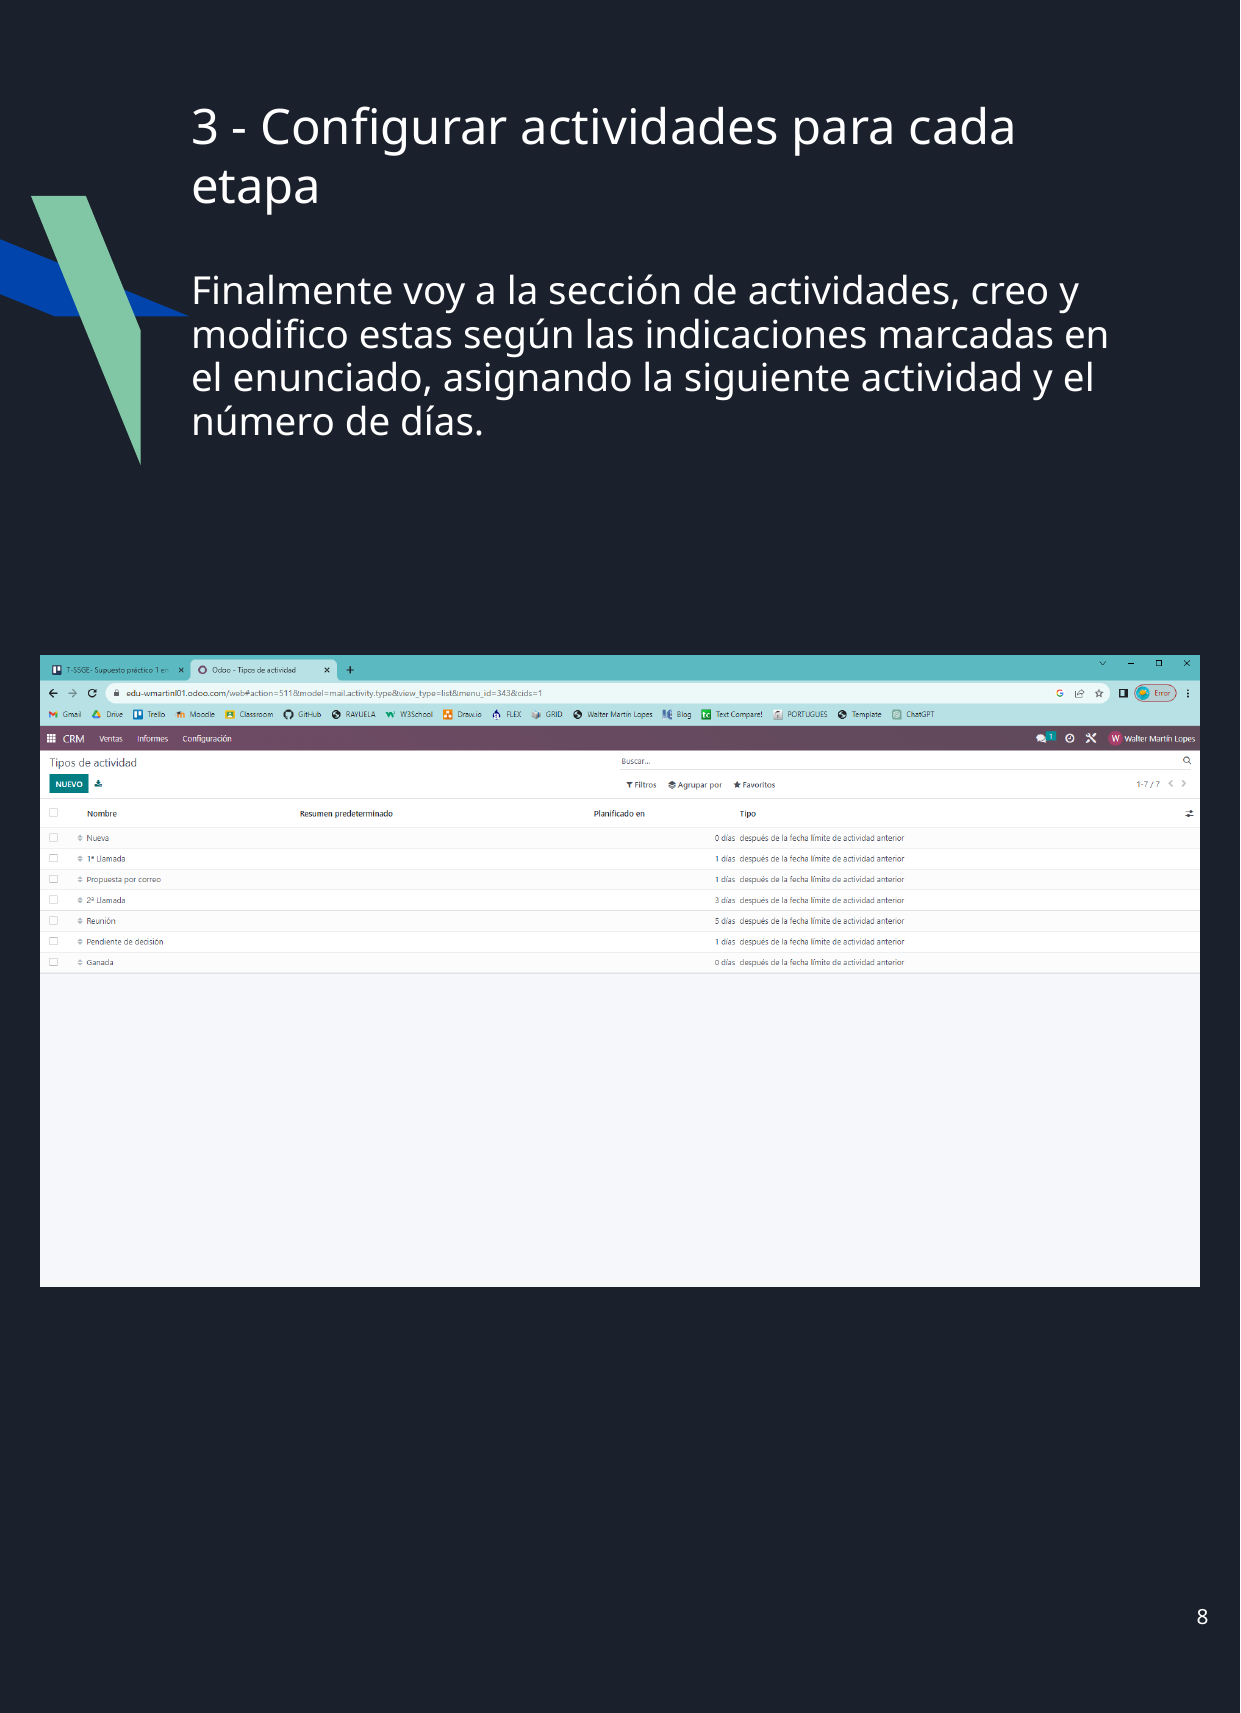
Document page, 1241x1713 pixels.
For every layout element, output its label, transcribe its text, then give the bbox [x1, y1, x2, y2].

title 3 - Configurar actividades para cada etapa [175, 81, 1153, 201]
picture [40, 655, 1200, 1287]
list Finalmente voy a la sección de actividades, creo y modifico estas según las indicaciones marcadas en el enunciado, asignando la siguiente actividad y el número de días. [175, 254, 1153, 653]
slide_number ‹#› [1149, 1552, 1224, 1684]
